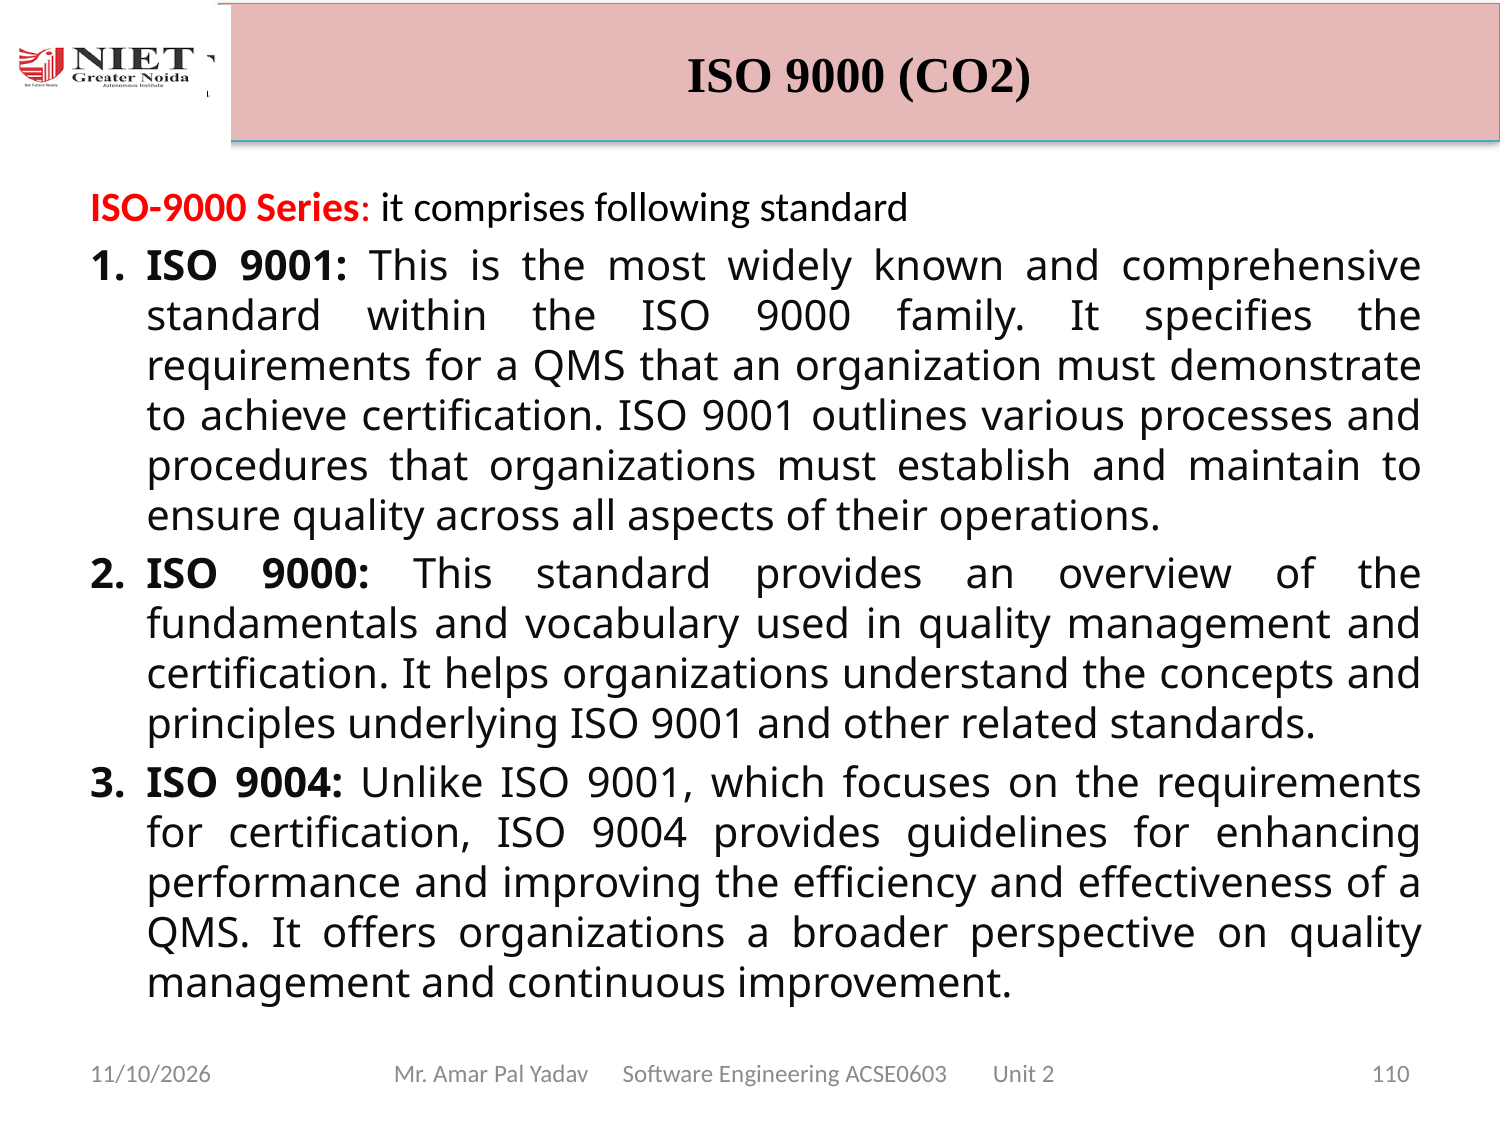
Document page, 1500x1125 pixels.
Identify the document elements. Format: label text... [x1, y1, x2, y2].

list ISO-9000 Series: it comprises following standard ISO 9001: This is the most widely known and comprehensive standard within the ISO 9000 family. It specifies the requirements for a QMS that an organization must demonstrate to achieve certification. ISO 9001 outlines various processes and procedures that organizations must establish and maintain to ensure quality across all aspects of their operations. ISO 9000: This standard provides an overview of the fundamentals and vocabulary used in quality management and certification. It helps organizations understand the concepts and principles underlying ISO 9001 and other related standards. ISO 9004: Unlike ISO 9001, which focuses on the requirements for certification, ISO 9004 provides guidelines for enhancing performance and improving the efficiency and effectiveness of a QMS. It offers organizations a broader perspective on quality management and continuous improvement. [75, 172, 1438, 948]
picture [5, 5, 231, 153]
text_box ISO 9000 (CO2) [218, 3, 1500, 142]
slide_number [75, 1042, 425, 1103]
slide_number 110 [1125, 1042, 1425, 1103]
footer Mr. Amar Pal Yadav Software Engineering ACSE0603 Unit 2 [425, 1042, 1125, 1103]
